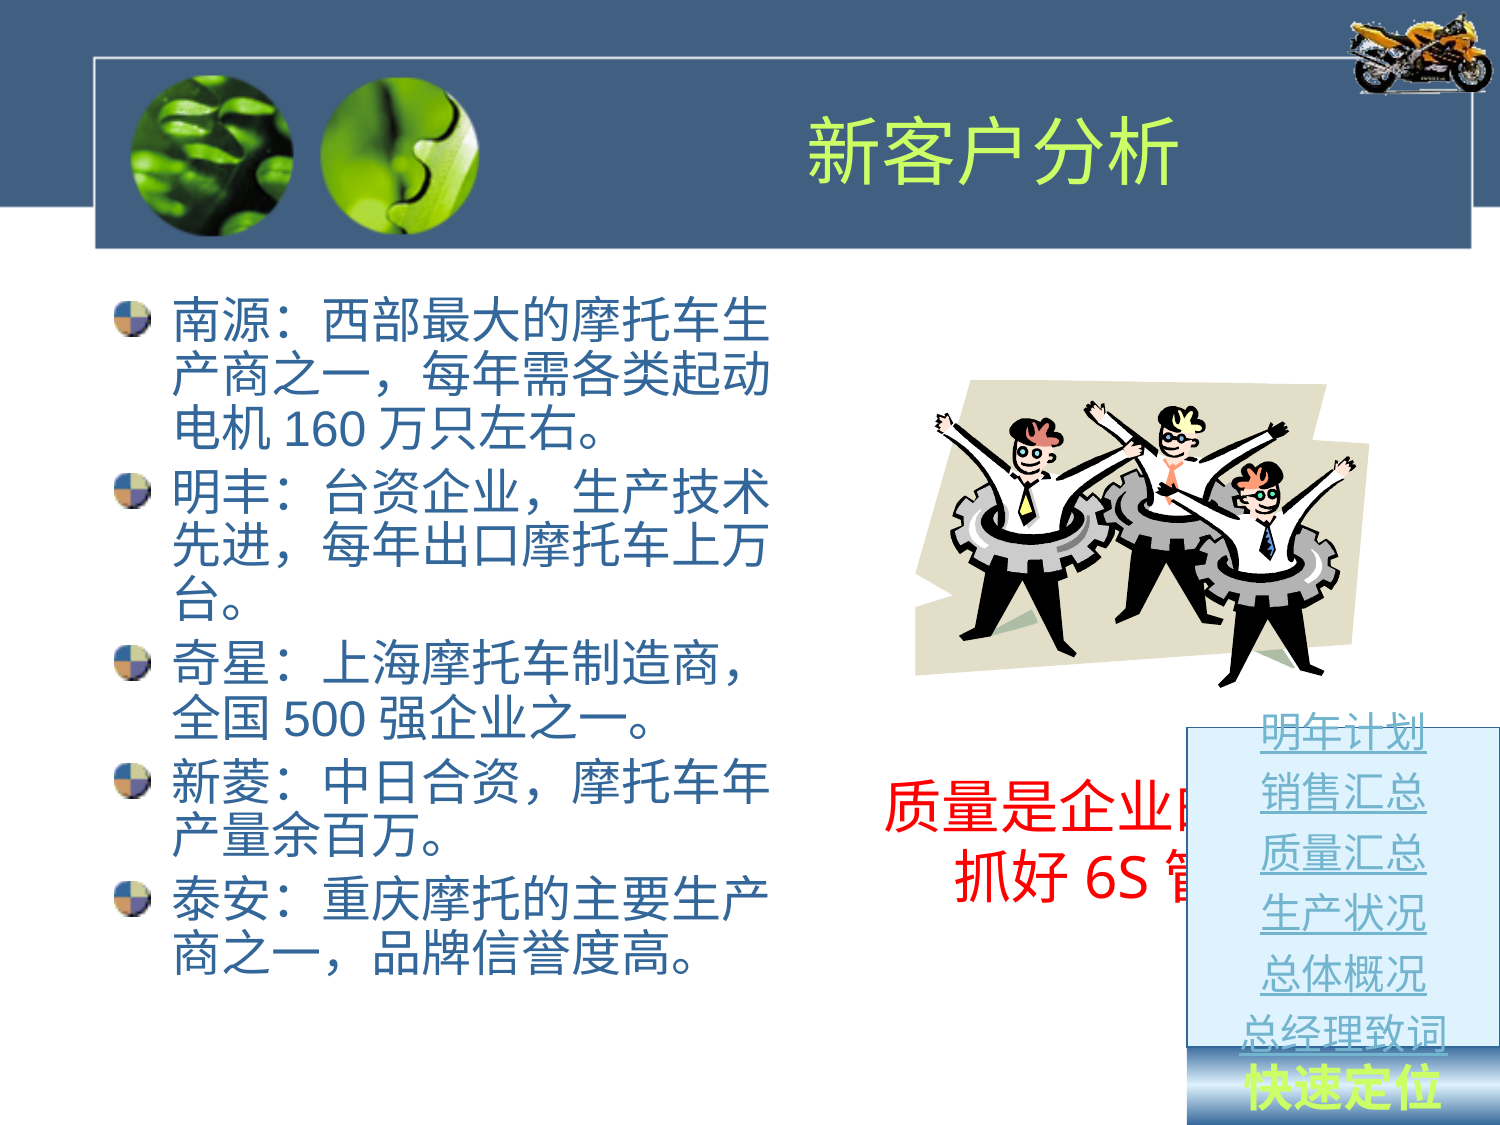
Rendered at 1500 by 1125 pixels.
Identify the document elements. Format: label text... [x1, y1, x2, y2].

list 南源：西部最大的摩托车生产商之一，每年需各类起动电机160万只左右。 明丰：台资企业，生产技术先进，每年出口摩托车上万台。 奇星：上海摩托车制造商，全国500强企业之一。 新菱：中日合资，摩托车年产量余百万。 泰安：重庆摩托的主要生产商之一，品牌信誉度高。 [99, 287, 798, 988]
text_box 质量是企业的生命！ 抓好6S管理！ [868, 763, 1186, 918]
text_box 快速定位 [1186, 1047, 1500, 1125]
title 新客户分析 [537, 62, 1451, 238]
picture [0, 0, 1500, 1125]
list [915, 373, 1377, 695]
text_box 明年计划 销售汇总 质量汇总 生产状况 总体概况 总经理致词 [1186, 727, 1500, 1047]
